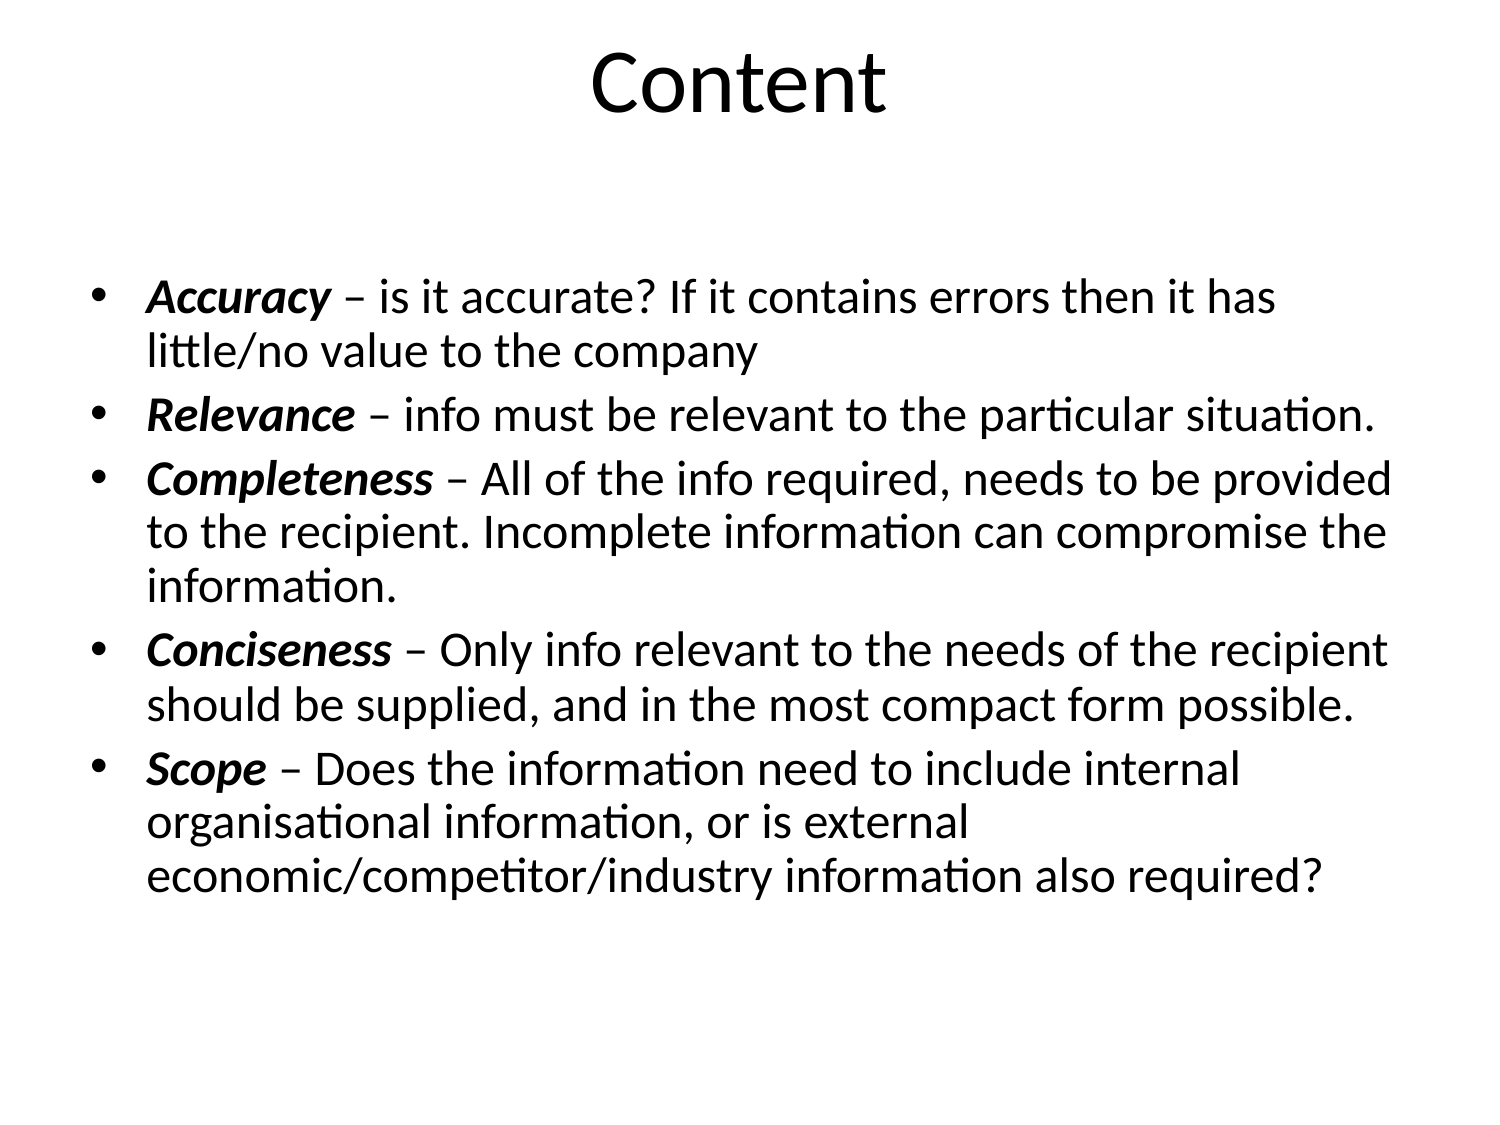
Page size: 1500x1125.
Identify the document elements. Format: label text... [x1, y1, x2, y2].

list Accuracy – is it accurate? If it contains errors then it has little/no value to the company Relevance – info must be relevant to the particular situation. Completeness – All of the info required, needs to be provided to the recipient. Incomplete information can compromise the information. Conciseness – Only info relevant to the needs of the recipient should be supplied, and in the most compact form possible. Scope – Does the information need to include internal organisational information, or is external economic/competitor/industry information also required? [75, 262, 1425, 1005]
title Content [64, 0, 1415, 152]
